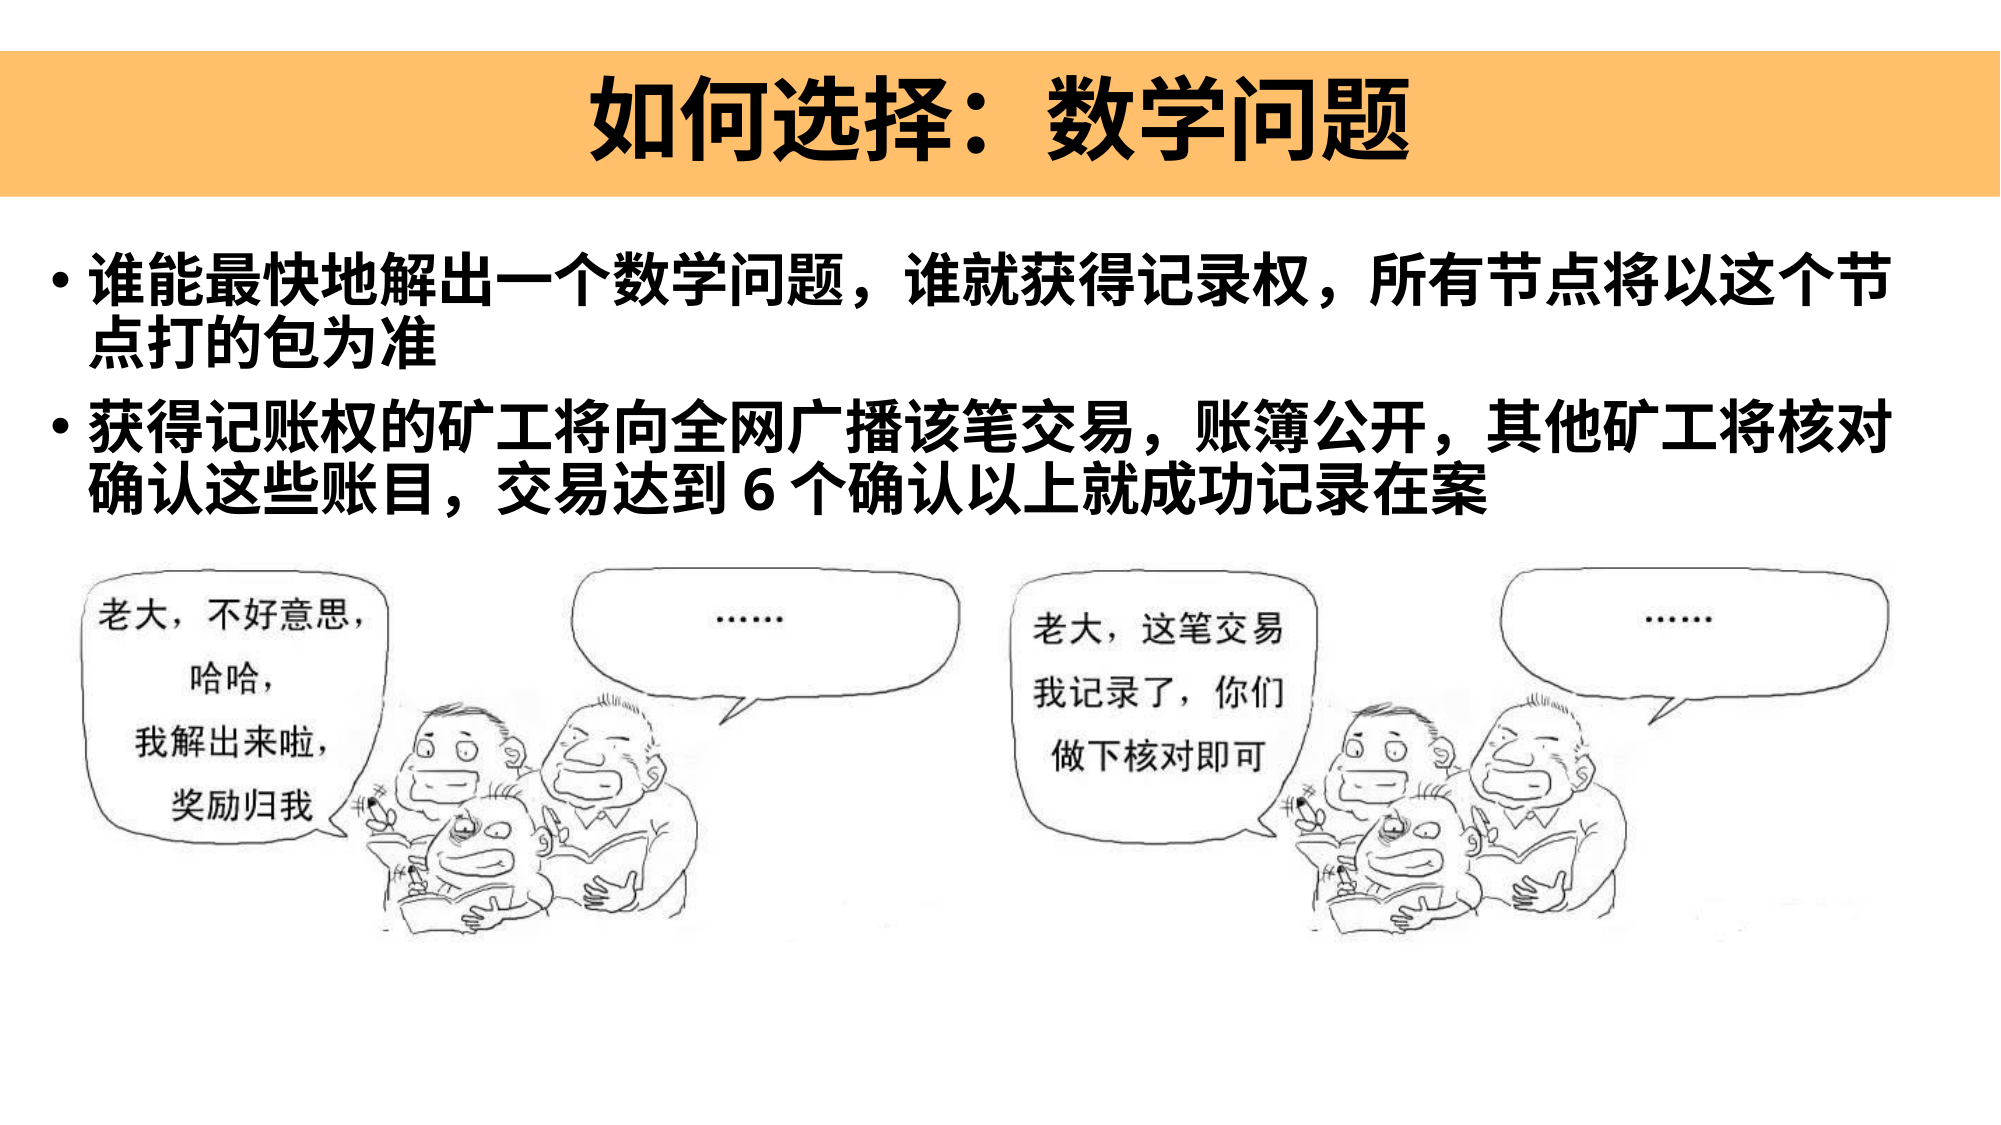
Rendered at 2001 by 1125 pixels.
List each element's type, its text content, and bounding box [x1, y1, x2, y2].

list 谁能最快地解出一个数学问题，谁就获得记录权，所有节点将以这个节点打的包为准 获得记账权的矿工将向全网广播该笔交易，账簿公开，其他矿工将核对确认这些账目，交易达到6个确认以上就成功记录在案 [35, 243, 1965, 594]
picture [70, 562, 965, 965]
picture [999, 562, 1894, 965]
text_box 如何选择：数学问题 [0, 50, 2000, 197]
